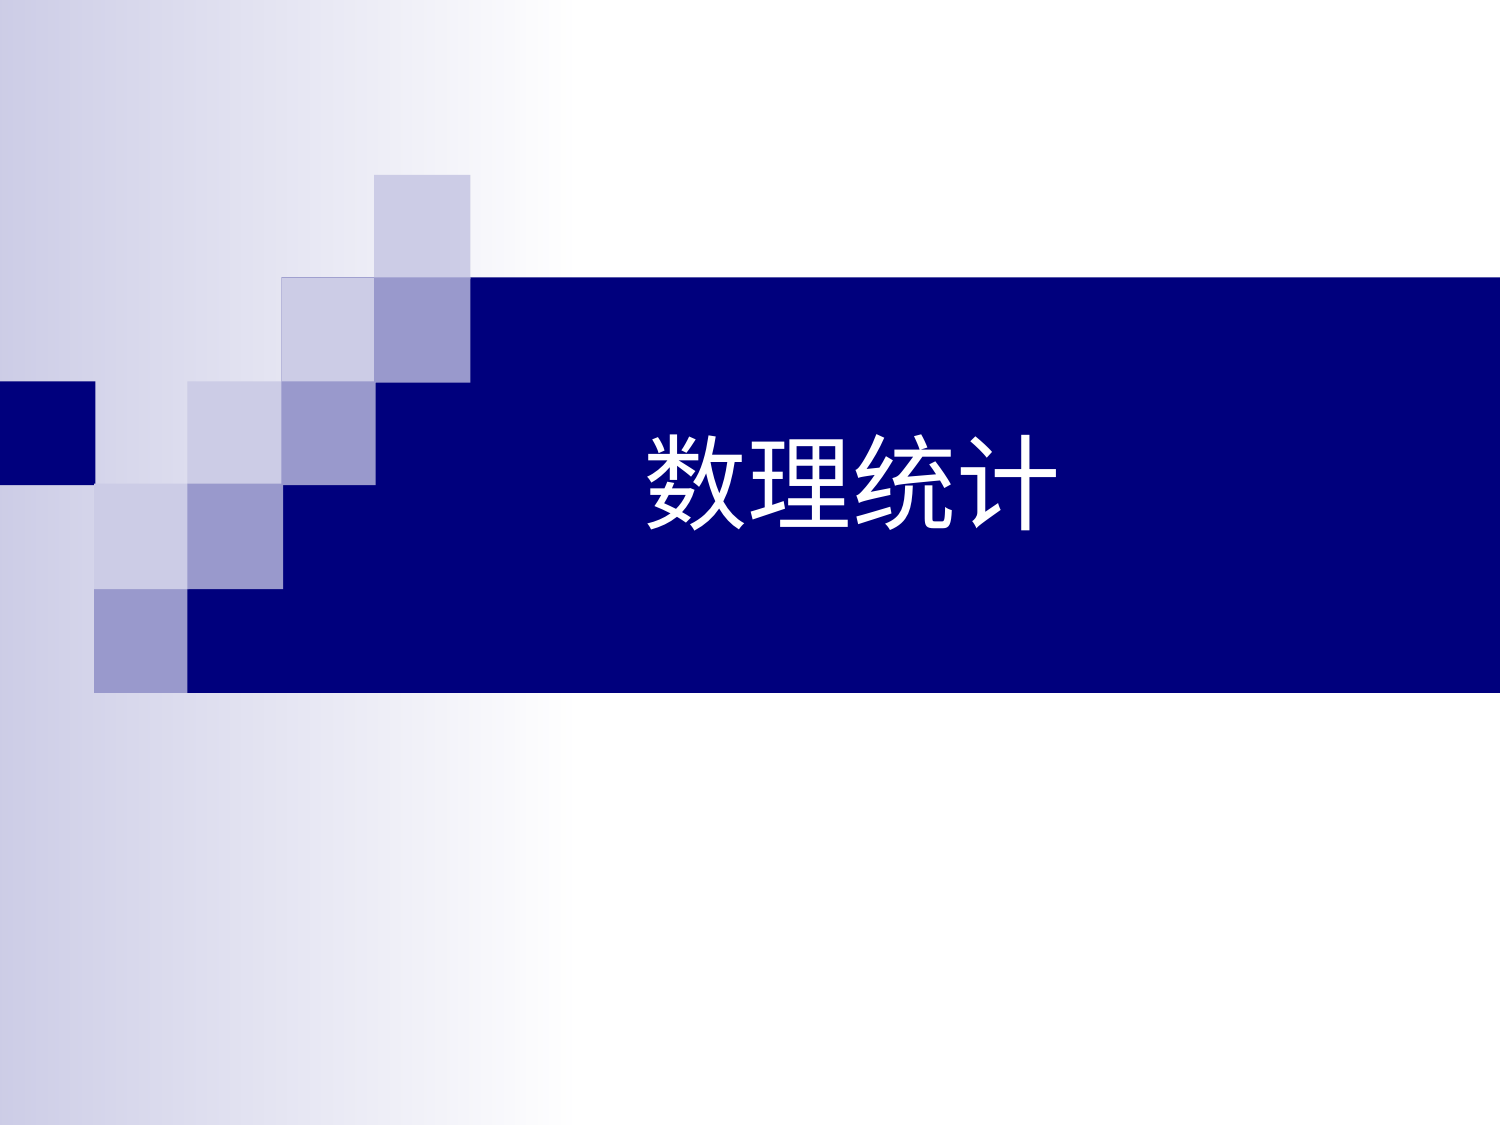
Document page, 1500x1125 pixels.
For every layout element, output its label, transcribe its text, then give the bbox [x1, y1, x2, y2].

title 数理统计 [487, 299, 1475, 663]
